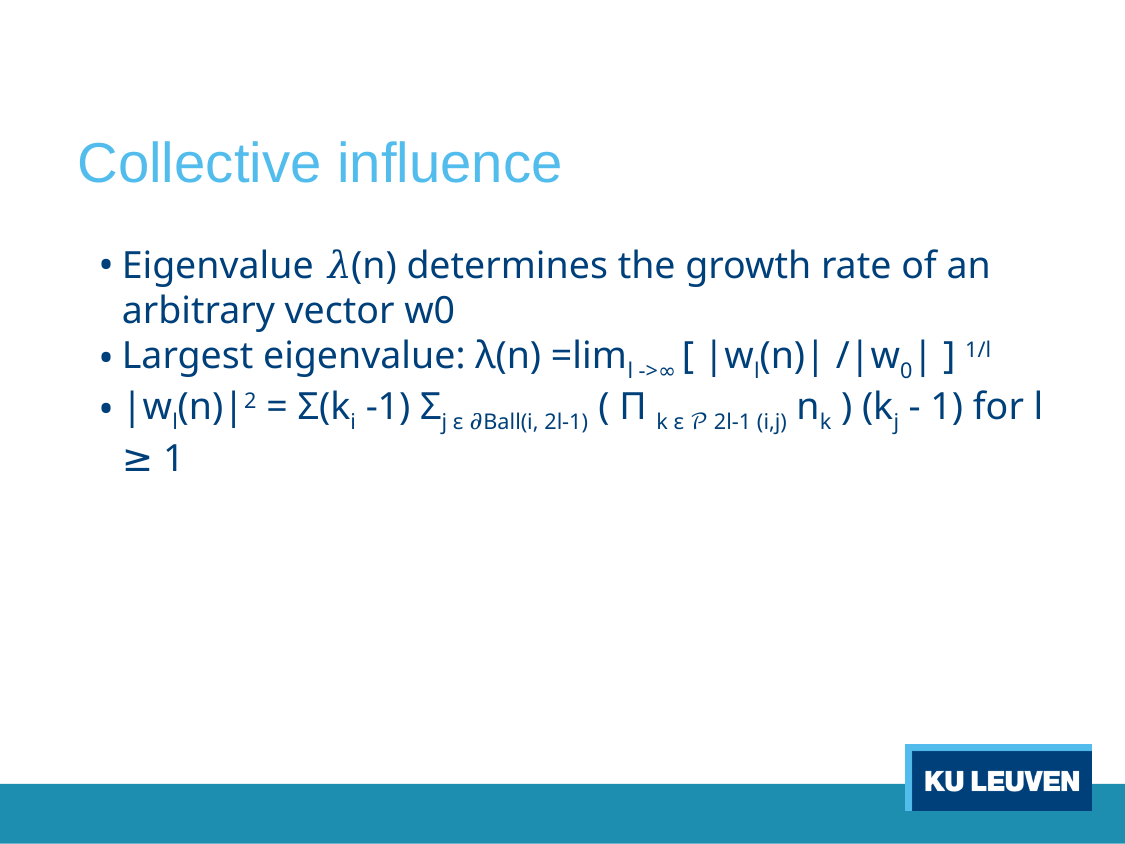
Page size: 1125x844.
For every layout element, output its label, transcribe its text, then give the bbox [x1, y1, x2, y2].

title Collective influence [66, 122, 1092, 206]
list Eigenvalue 𝜆(n) determines the growth rate of an arbitrary vector w0 Largest eigenvalue: λ(n) =lim⁡l ->∞ [ |wl(n)| /|w0| ] 1/l |wl(n)|2 = Σ(ki -1) Σj ε 𝜕Ball(i, 2l-1) ( Π k ε 𝒫 2l-1 (i,j) nk ) (kj - 1) for l ≥ 1 [66, 230, 1092, 639]
picture [905, 744, 1092, 811]
